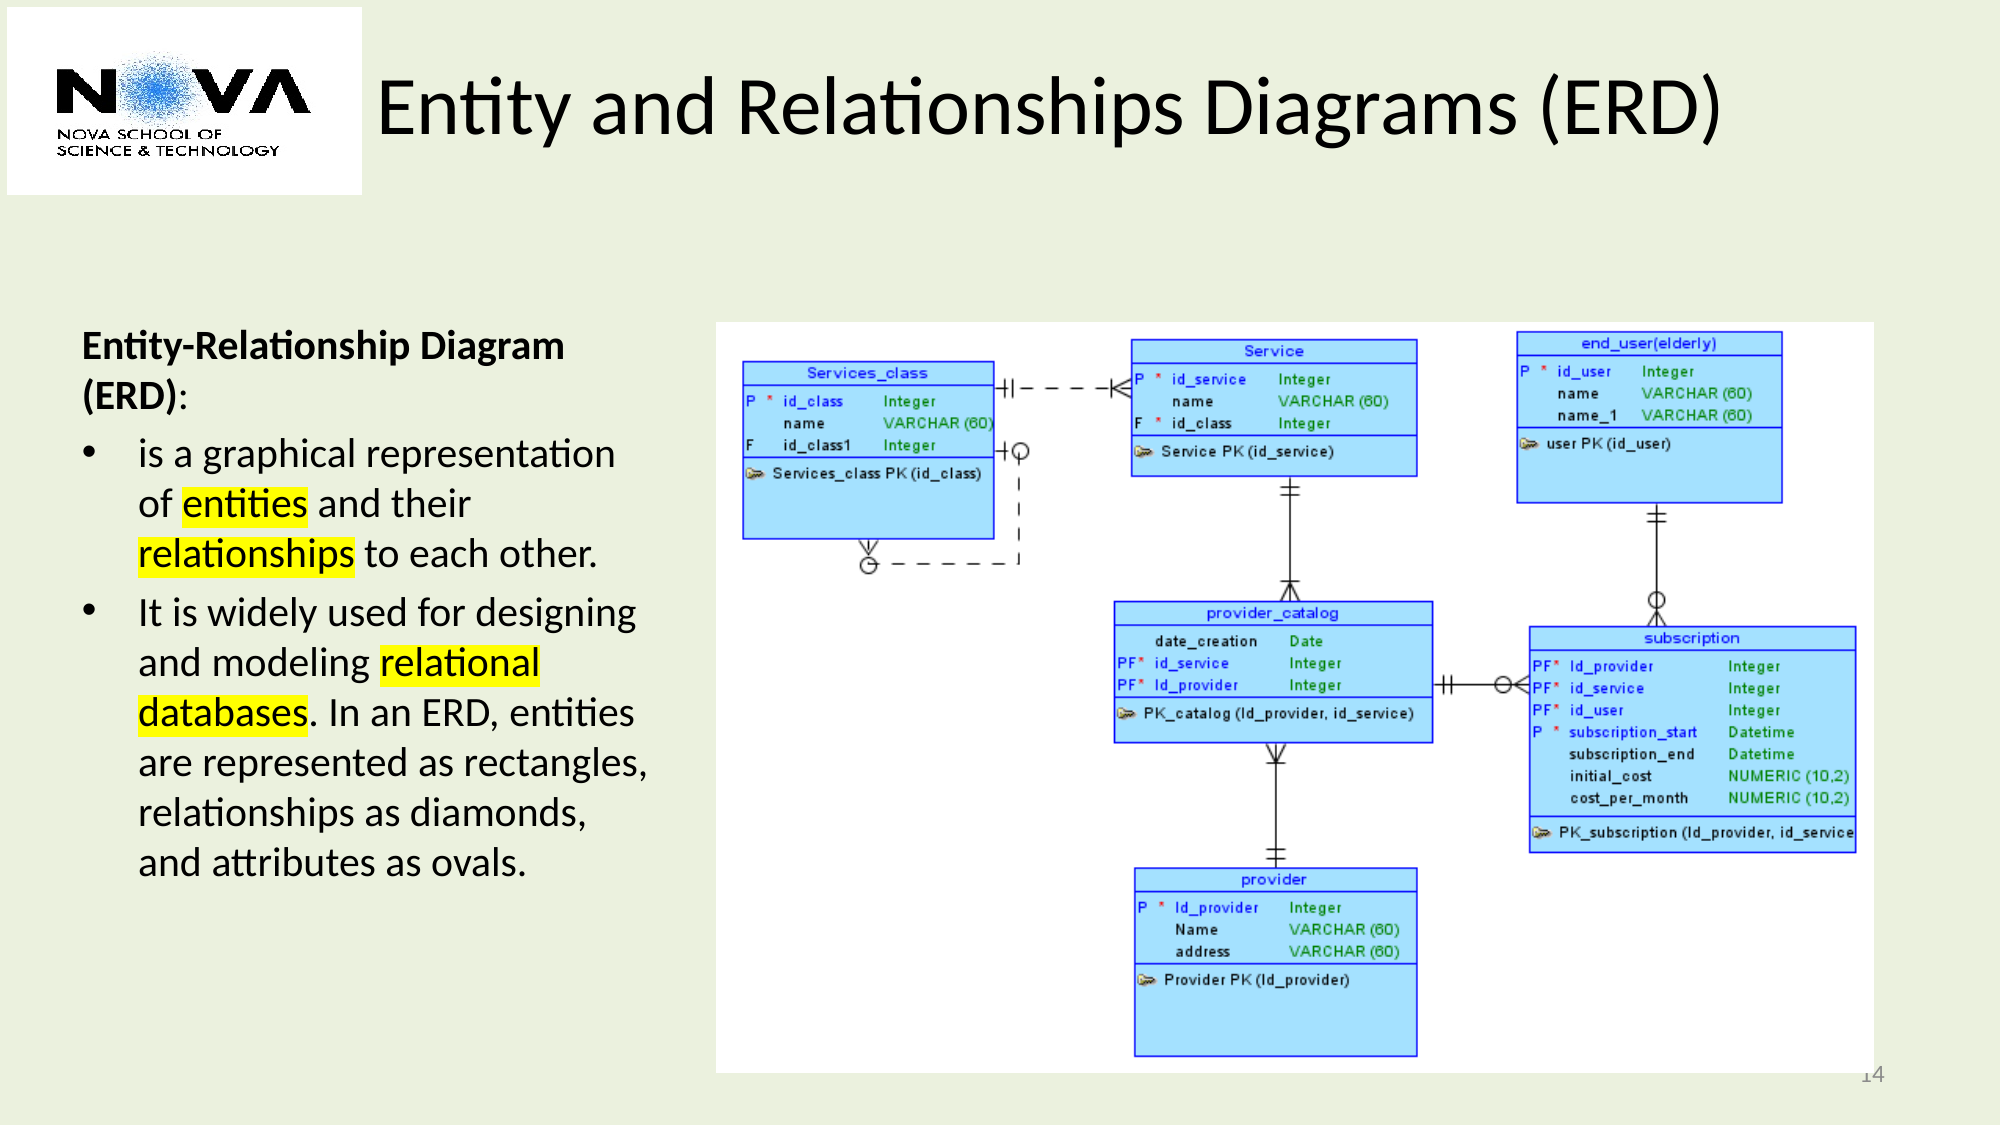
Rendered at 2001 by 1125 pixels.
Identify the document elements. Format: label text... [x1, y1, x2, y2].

slide_number 14 [1433, 1042, 1900, 1103]
picture [7, 7, 361, 195]
list Entity-Relationship Diagram (ERD): is a graphical representation of entities and their relationships to each other. It is widely used for designing and modeling relational databases. In an ERD, entities are represented as rectangles, relationships as diamonds, and attributes as ovals. [66, 310, 672, 1043]
picture [716, 322, 1874, 1073]
title Entity and Relationships Diagrams (ERD) [361, 7, 1900, 195]
